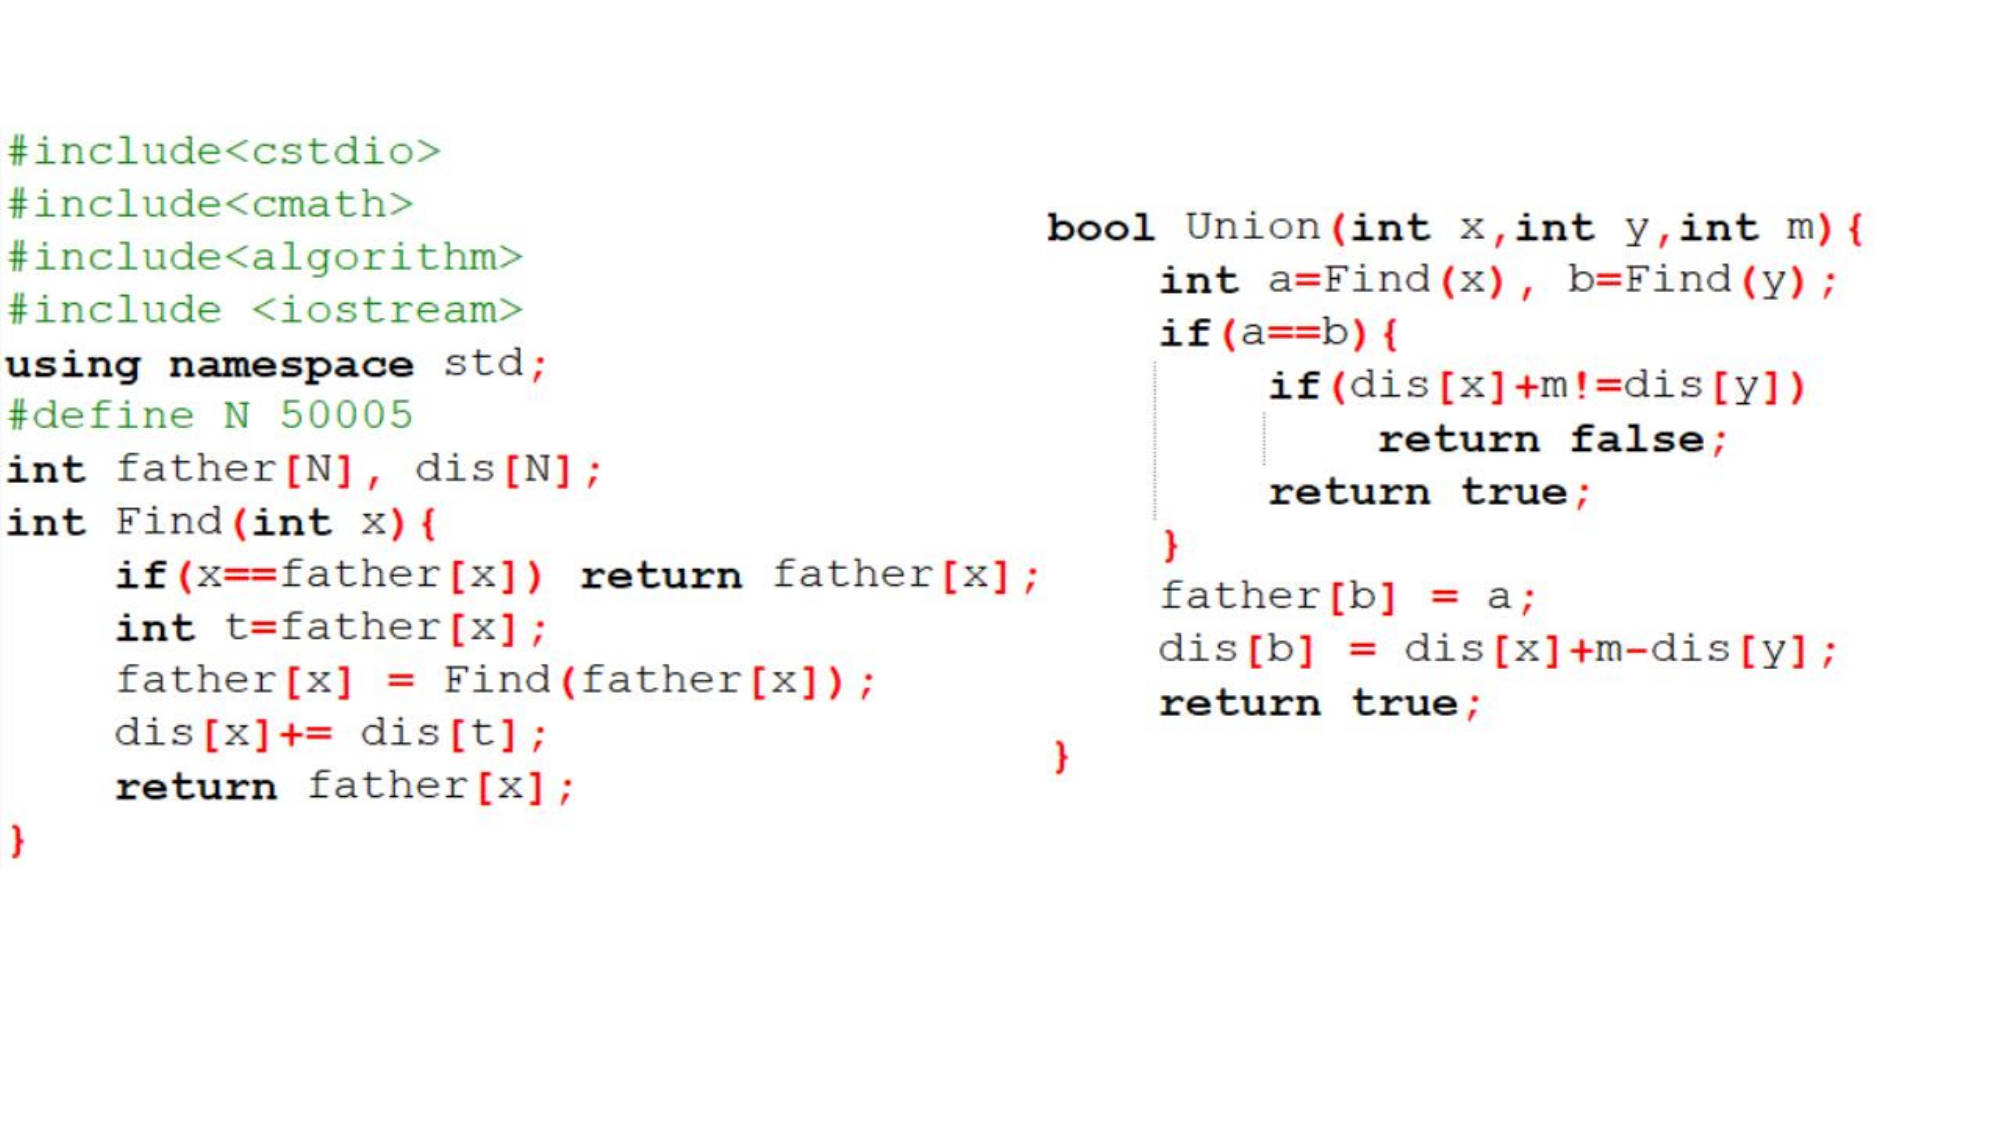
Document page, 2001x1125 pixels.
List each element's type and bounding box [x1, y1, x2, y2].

picture [0, 126, 2000, 868]
